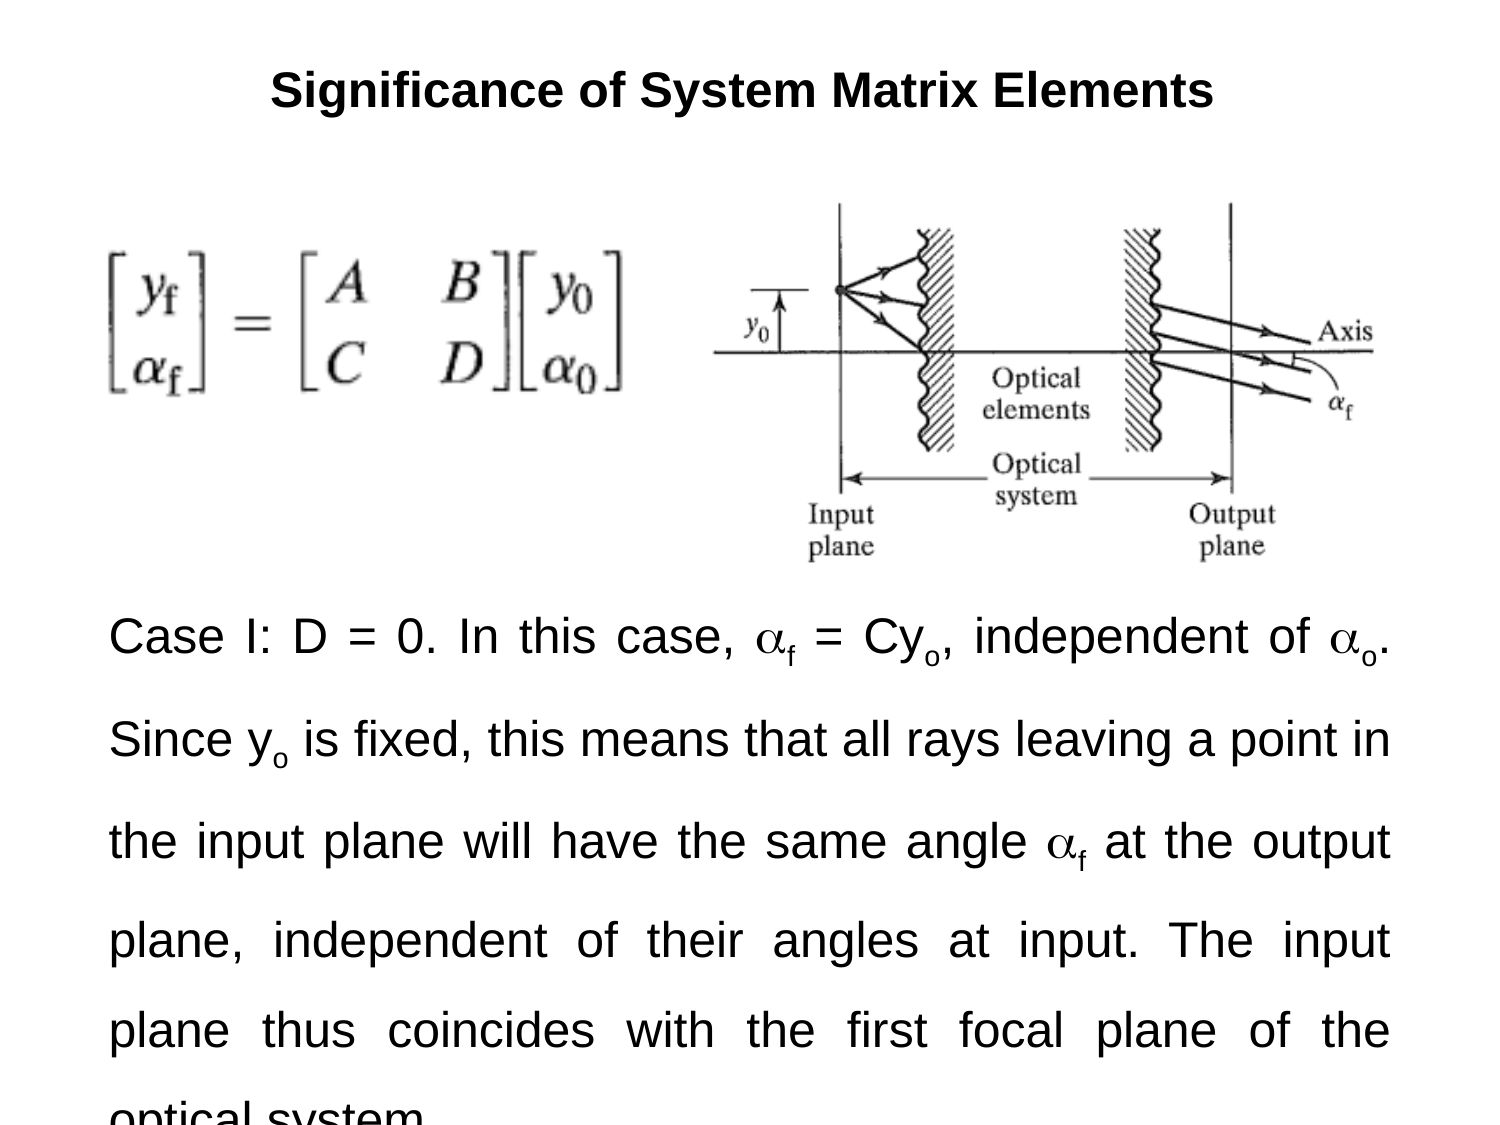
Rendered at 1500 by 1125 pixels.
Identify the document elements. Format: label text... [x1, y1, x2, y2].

picture [678, 137, 1409, 575]
text_box Case I: D = 0. In this case, f = Cyo, independent of ao. Since yo is fixed, this means that all rays leaving a point in the input plane will have the same angle af at the output plane, independent of their angles at input. The input plane thus coincides with the first focal plane of the optical system. [93, 562, 1407, 1125]
picture [29, 199, 668, 426]
text_box Significance of System Matrix Elements [255, 49, 1245, 125]
